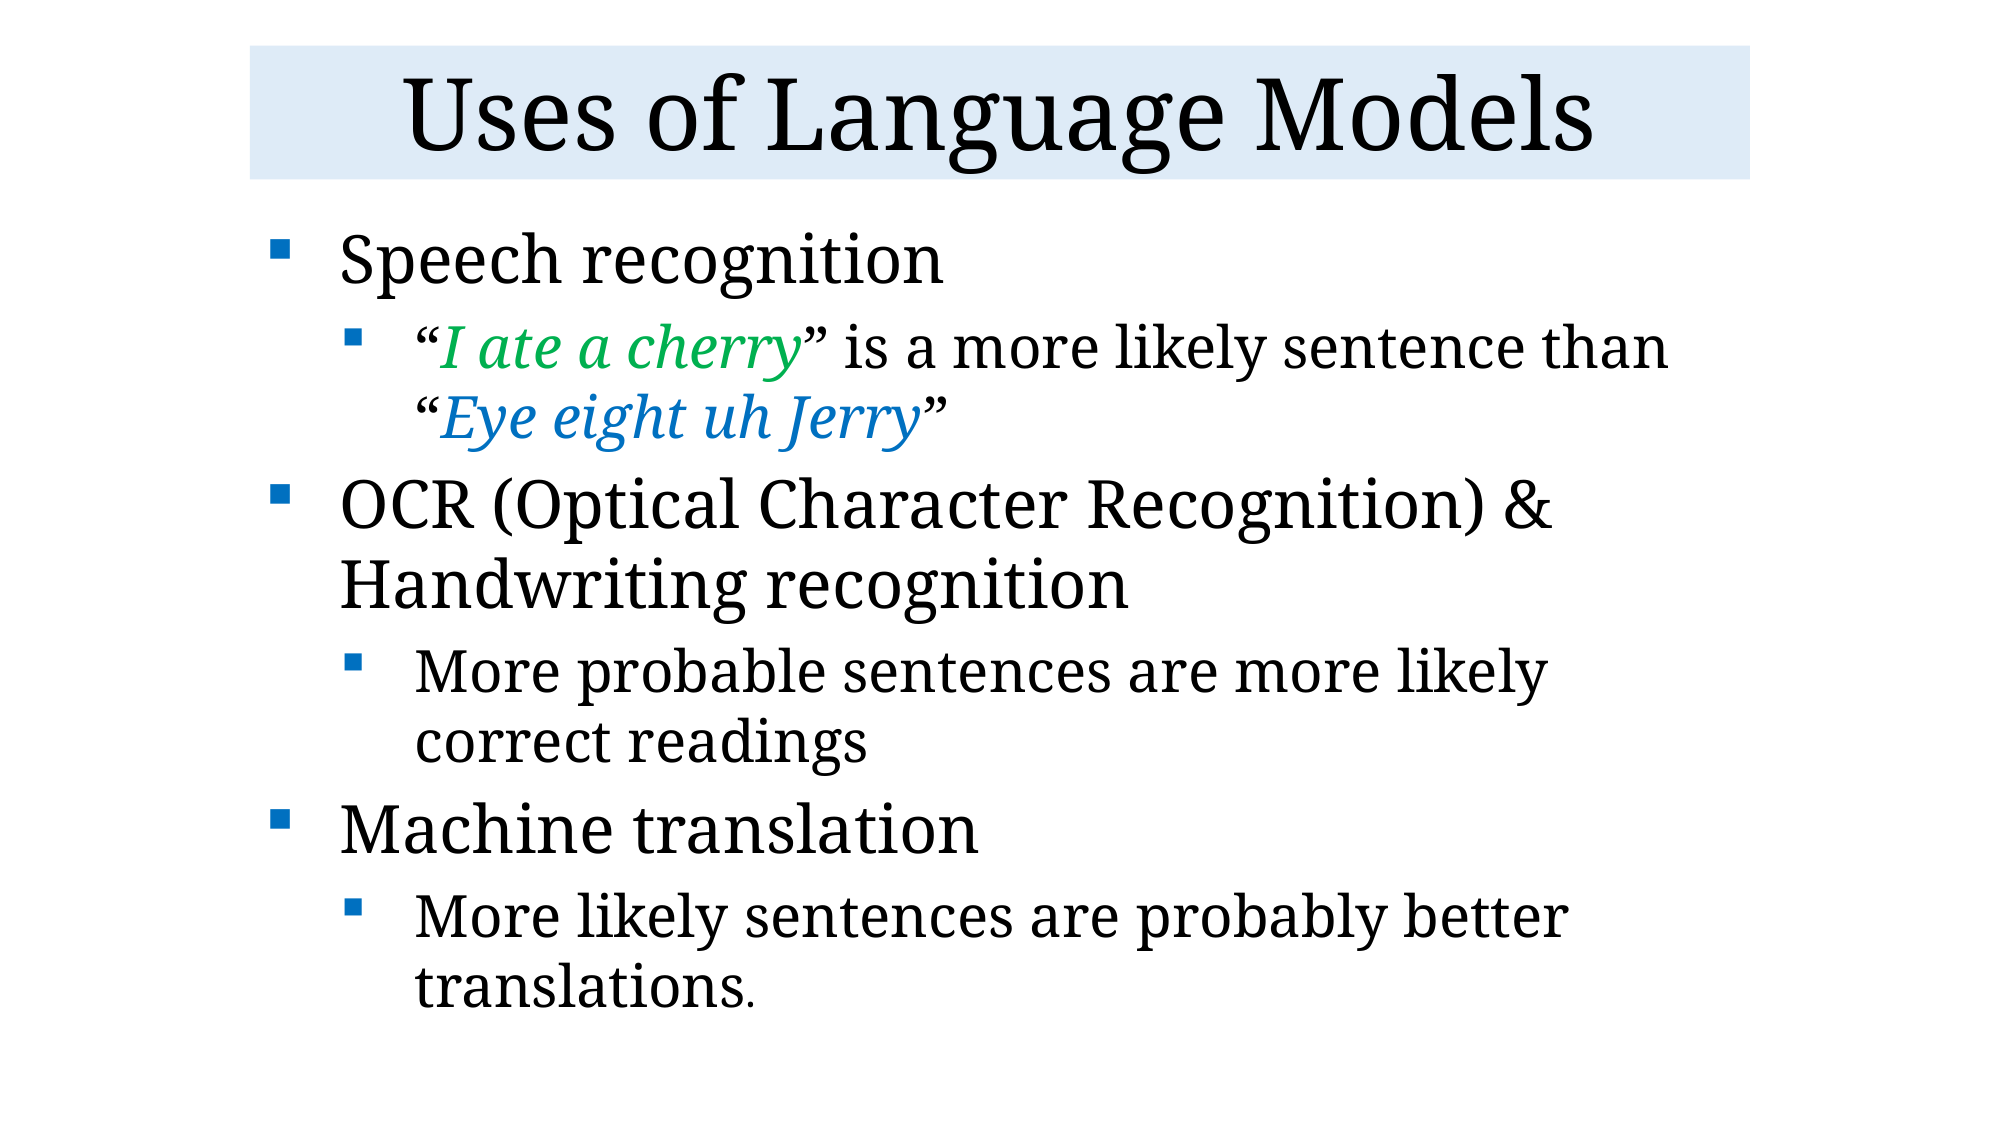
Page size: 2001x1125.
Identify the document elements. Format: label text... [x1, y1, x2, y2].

subtitle Speech recognition “I ate a cherry” is a more likely sentence than “Eye eight uh Jerry” OCR (Optical Character Recognition) & Handwriting recognition More probable sentences are more likely correct readings Machine translation More likely sentences are probably better translations. [249, 209, 1750, 1047]
title Uses of Language Models [249, 45, 1750, 180]
